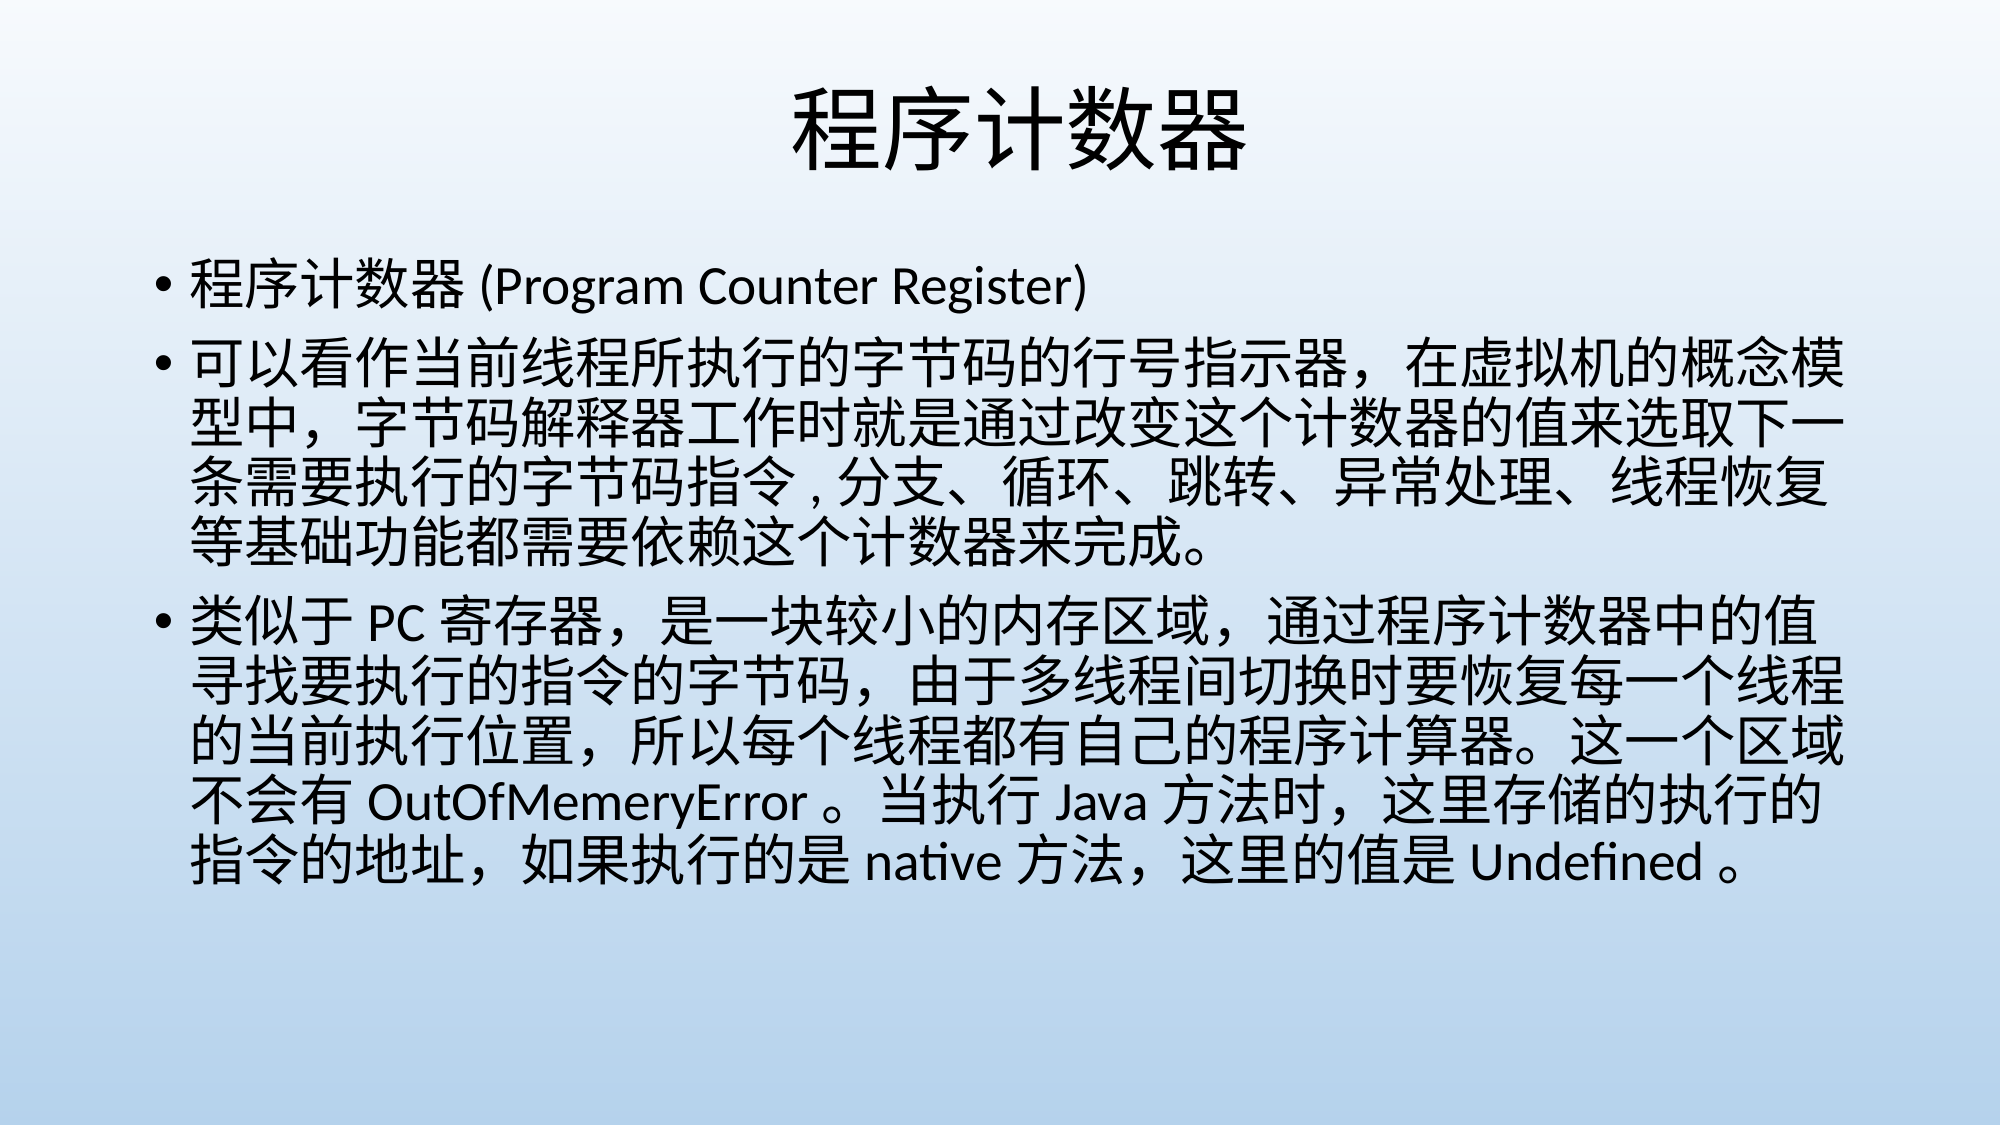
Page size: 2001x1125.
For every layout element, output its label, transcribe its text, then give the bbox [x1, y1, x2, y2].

list 程序计数器(Program Counter Register) 可以看作当前线程所执行的字节码的行号指示器，在虚拟机的概念模型中，字节码解释器工作时就是通过改变这个计数器的值来选取下一条需要执行的字节码指令,分支、循环、跳转、异常处理、线程恢复等基础功能都需要依赖这个计数器来完成。 类似于PC寄存器，是一块较小的内存区域，通过程序计数器中的值寻找要执行的指令的字节码，由于多线程间切换时要恢复每一个线程的当前执行位置，所以每个线程都有自己的程序计算器。这一个区域不会有OutOfMemeryError。当执行Java方法时，这里存储的执行的指令的地址，如果执行的是native方法，这里的值是Undefined。 [138, 248, 1864, 963]
title 程序计数器 [138, 59, 1864, 209]
